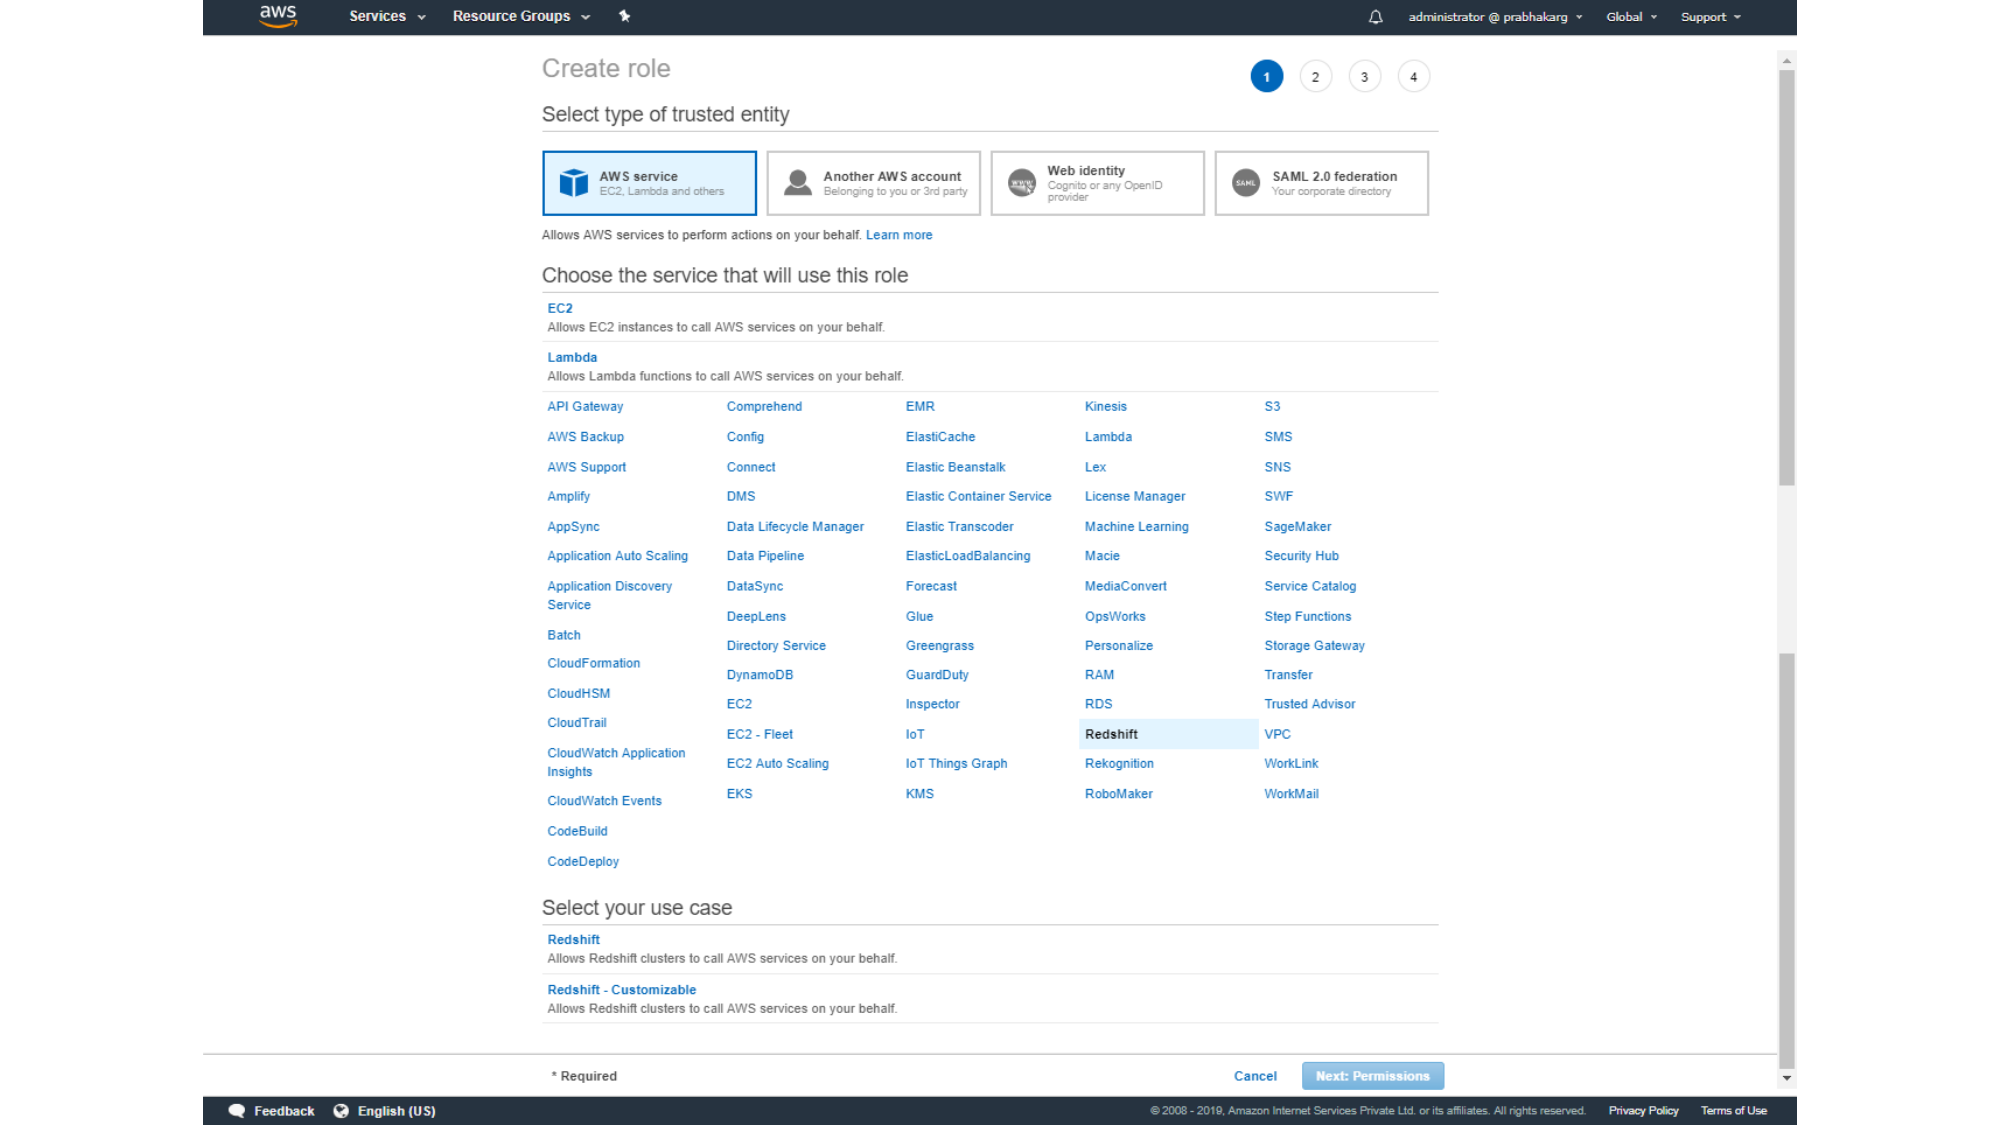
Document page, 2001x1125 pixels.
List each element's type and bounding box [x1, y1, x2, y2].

picture [203, 0, 1797, 1125]
